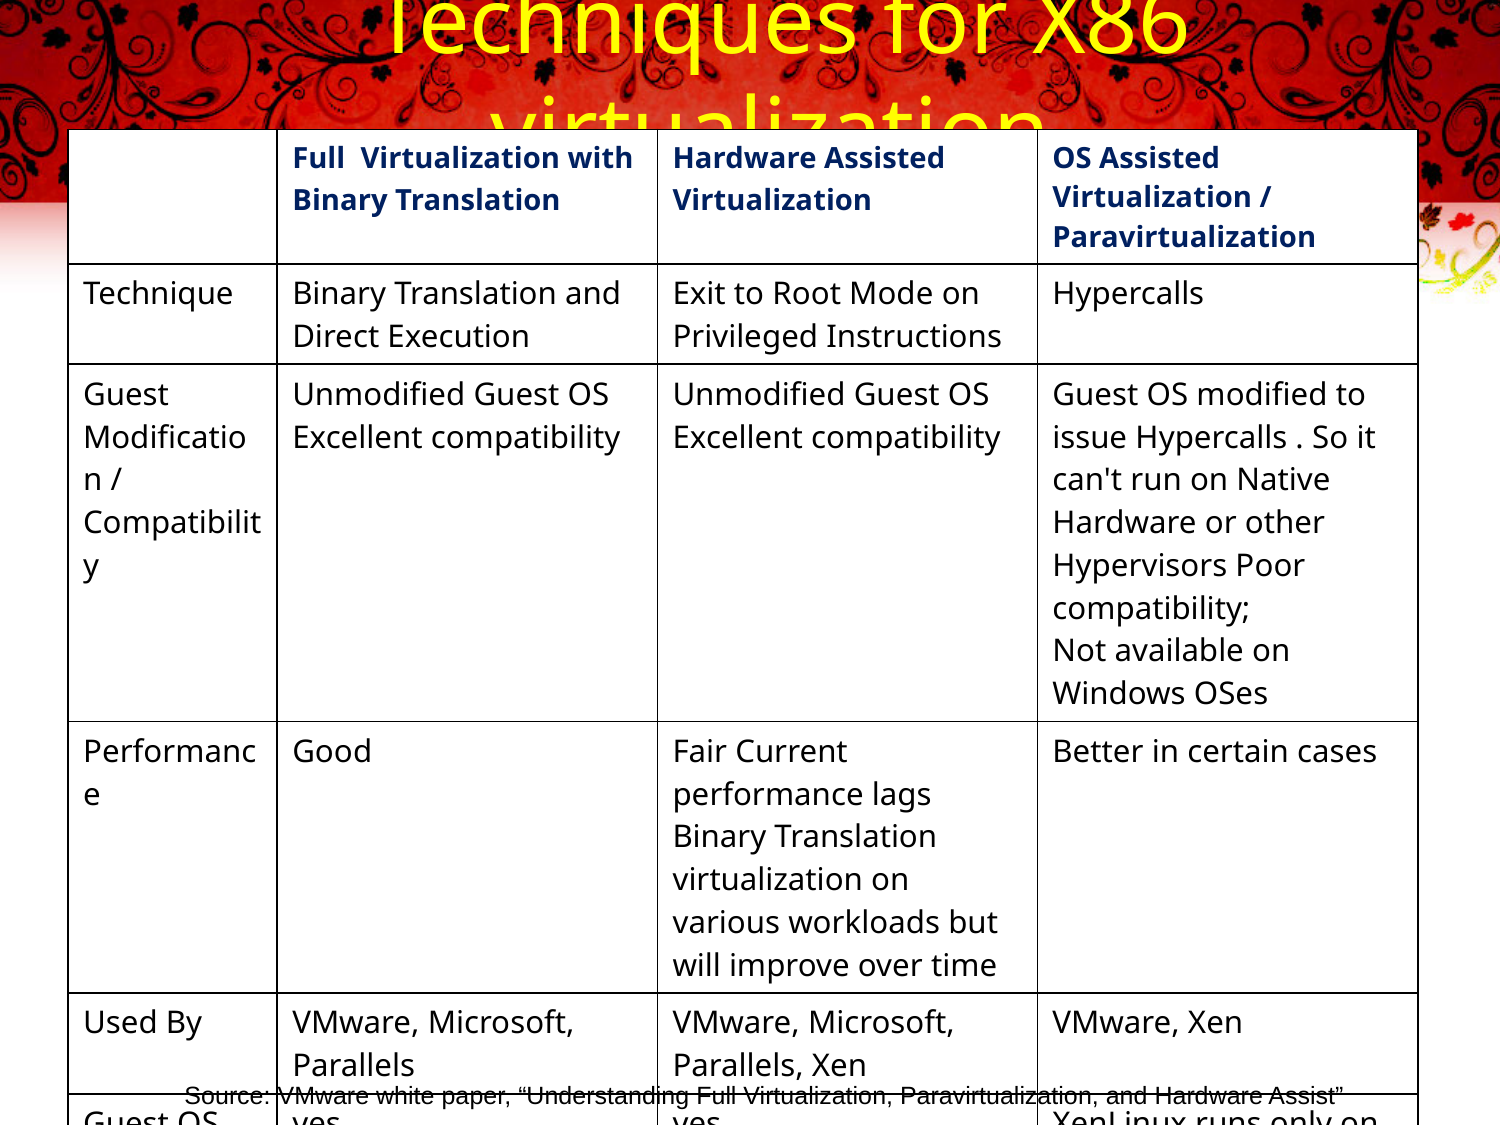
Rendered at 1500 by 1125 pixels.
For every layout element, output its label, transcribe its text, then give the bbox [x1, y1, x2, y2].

table_cell VMware, Xen [1038, 994, 1417, 1093]
table_cell Guest Modification / Compatibility [69, 365, 276, 721]
text_box Source: VMware white paper, “Understanding Full Virtualization, Paravirtualization, and Hardware Assist” [169, 1072, 1361, 1118]
table_cell yes [278, 1118, 657, 1125]
title Techniques for X86 virtualization [82, 21, 1483, 123]
table_cell Guest OS modified to issue Hypercalls . So it can't run on Native Hardware or other Hypervisors Poor compatibility; Not available on Windows OSes [1038, 365, 1417, 721]
table_cell Used By [69, 994, 276, 1093]
table_cell Binary Translation and Direct Execution [278, 265, 657, 363]
table_header Full Virtualization with Binary Translation [278, 130, 657, 263]
table_cell Better in certain cases [1038, 722, 1417, 992]
table_cell Guest OS Hypervisor Independent? [69, 1095, 276, 1125]
table_cell Exit to Root Mode on Privileged Instructions [658, 265, 1037, 363]
table_header OS Assisted Virtualization / Paravirtualization [1038, 130, 1417, 263]
table_cell Technique [69, 265, 276, 363]
table_header Hardware Assisted Virtualization [658, 130, 1037, 263]
table_cell XenLinux runs only on Xen Hypervisor VMI-Linux is Hypervisor agnostic [1038, 1095, 1417, 1125]
table_cell VMware, Microsoft, Parallels, Xen [658, 994, 1037, 1072]
table_cell Hypercalls [1038, 265, 1417, 363]
table_cell Unmodified Guest OS Excellent compatibility [278, 365, 657, 721]
table_header [69, 130, 276, 263]
table_cell yes [658, 1118, 1037, 1125]
table_cell VMware, Microsoft, Parallels [278, 994, 657, 1072]
table_cell Fair Current performance lags Binary Translation virtualization on various workloads but will improve over time [658, 722, 1037, 992]
table_cell Good [278, 722, 657, 992]
picture [0, 0, 1500, 1125]
table_cell Unmodified Guest OS Excellent compatibility [658, 365, 1037, 721]
table_cell Performance [69, 722, 276, 992]
